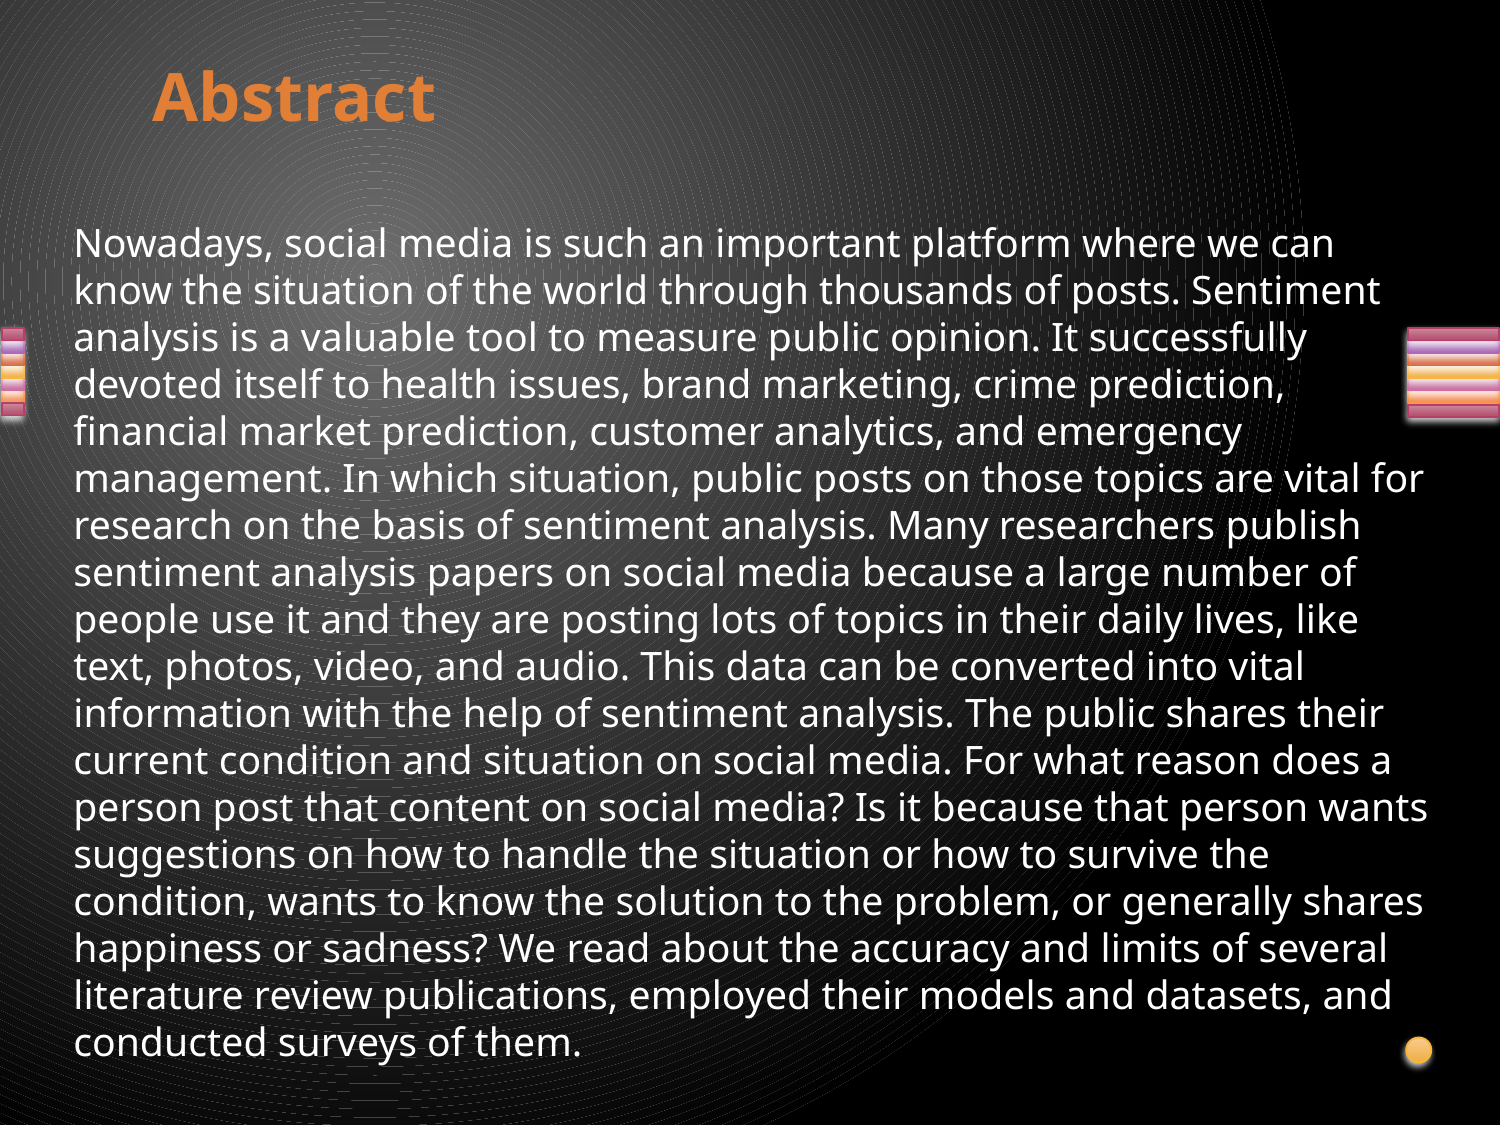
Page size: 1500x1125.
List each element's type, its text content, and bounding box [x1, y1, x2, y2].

text_box Nowadays, social media is such an important platform where we can know the situation of the world through thousands of posts. Sentiment analysis is a valuable tool to measure public opinion. It successfully devoted itself to health issues, brand marketing, crime prediction, financial market prediction, customer analytics, and emergency management. In which situation, public posts on those topics are vital for research on the basis of sentiment analysis. Many researchers publish sentiment analysis papers on social media because a large number of people use it and they are posting lots of topics in their daily lives, like text, photos, video, and audio. This data can be converted into vital information with the help of sentiment analysis. The public shares their current condition and situation on social media. For what reason does a person post that content on social media? Is it because that person wants suggestions on how to handle the situation or how to survive the condition, wants to know the solution to the problem, or generally shares happiness or sadness? We read about the accuracy and limits of several literature review publications, employed their models and datasets, and conducted surveys of them. [58, 210, 1453, 1078]
title Abstract [37, 46, 1388, 223]
